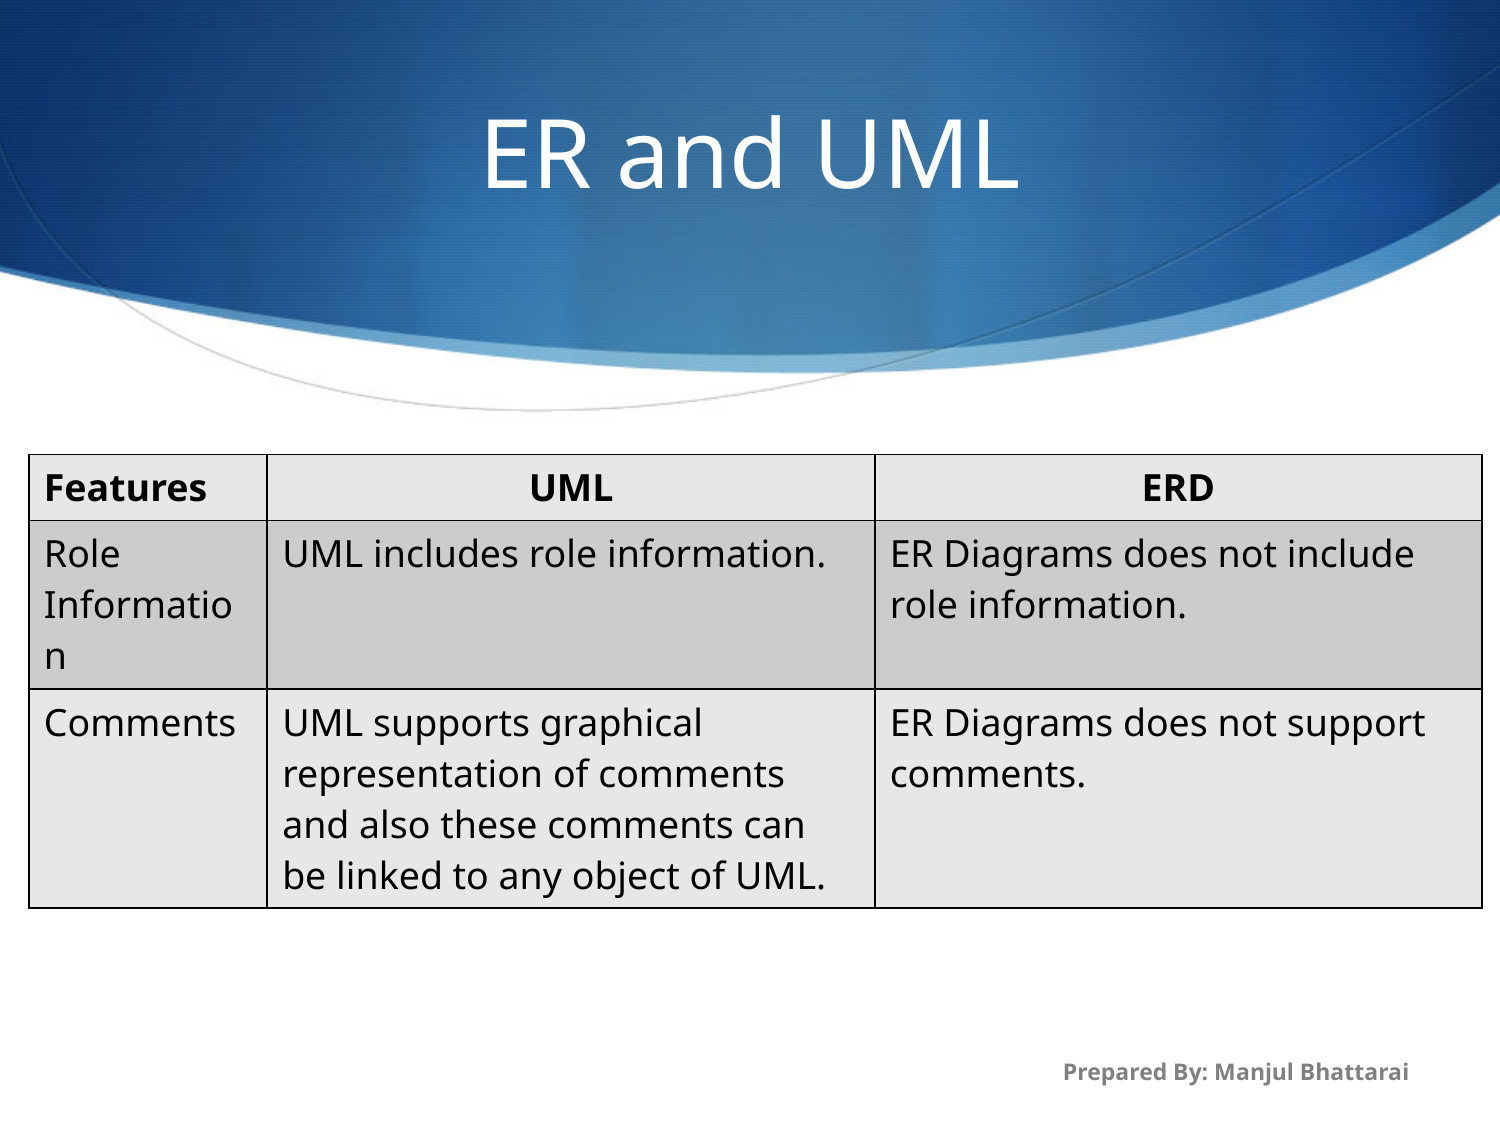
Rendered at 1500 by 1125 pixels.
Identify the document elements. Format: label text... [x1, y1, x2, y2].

table_header Features [30, 455, 266, 520]
title ER and UML [75, 56, 1425, 245]
table_header UML [268, 455, 874, 520]
table_cell ER Diagrams does not include role information. [876, 521, 1481, 688]
footer Prepared By: Manjul Bhattarai [949, 1042, 1425, 1103]
table_cell Comments [30, 690, 266, 907]
picture [0, 0, 1500, 1125]
table_cell ER Diagrams does not support comments. [876, 690, 1481, 907]
table_header ERD [876, 455, 1481, 520]
table_cell Role Information [30, 521, 266, 688]
table_cell UML supports graphical representation of comments and also these comments can be linked to any object of UML. [268, 690, 874, 907]
table_cell UML includes role information. [268, 521, 874, 688]
